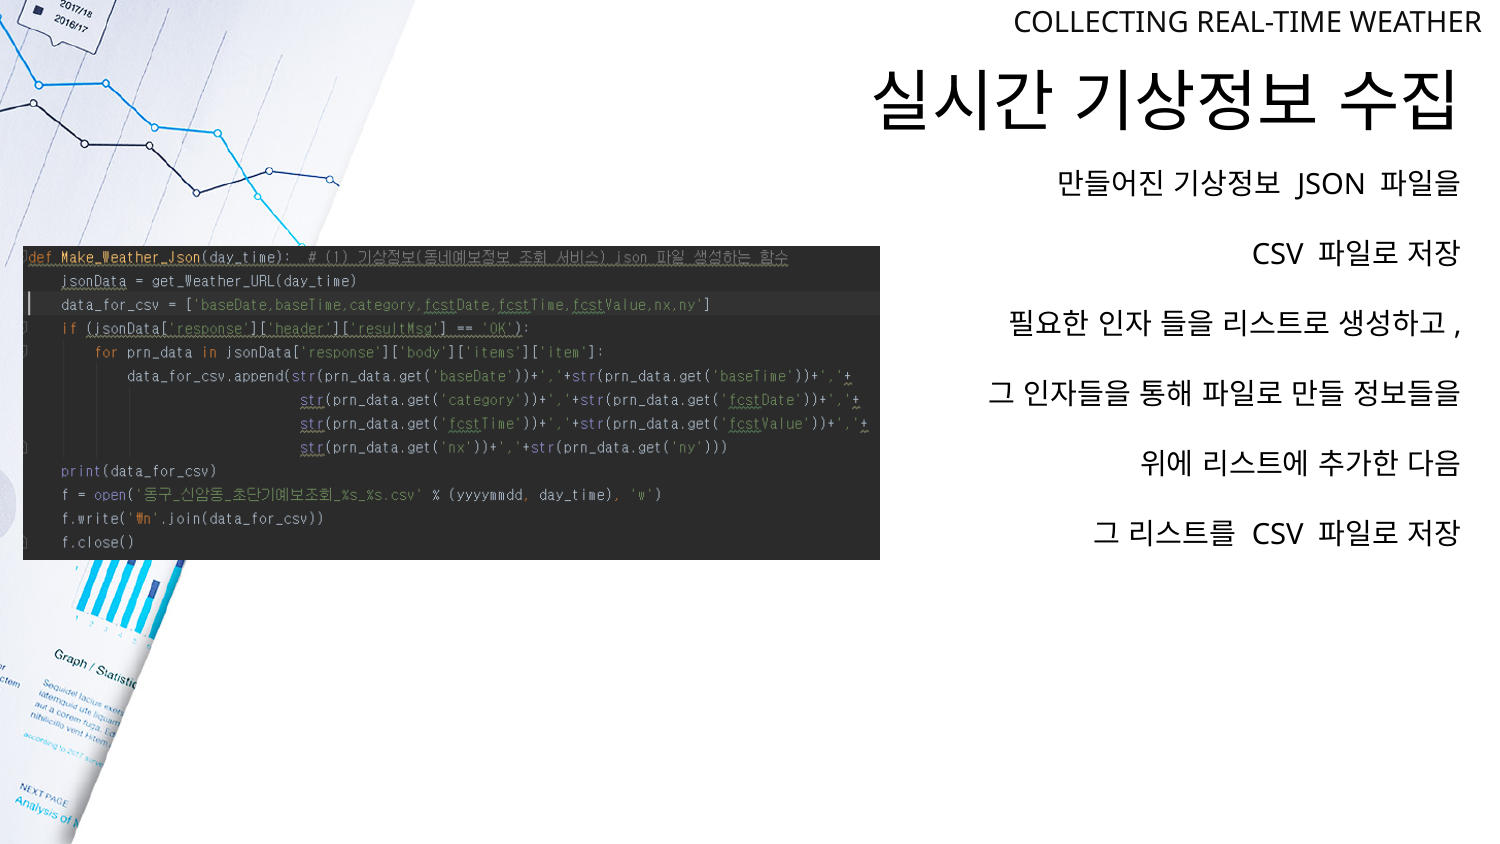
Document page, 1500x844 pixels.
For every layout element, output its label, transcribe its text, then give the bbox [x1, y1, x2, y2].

picture [0, 0, 1500, 844]
text_box 실시간 기상정보 수집 만들어진 기상정보 JSON 파일을 CSV 파일로 저장 필요한 인자 들을 리스트로 생성하고, 그 인자들을 통해 파일로 만들 정보들을 위에 리스트에 추가한 다음 그 리스트를 CSV 파일로 저장 [822, 50, 1477, 655]
text_box COLLECTING REAL-TIME WEATHER [503, 0, 1498, 46]
